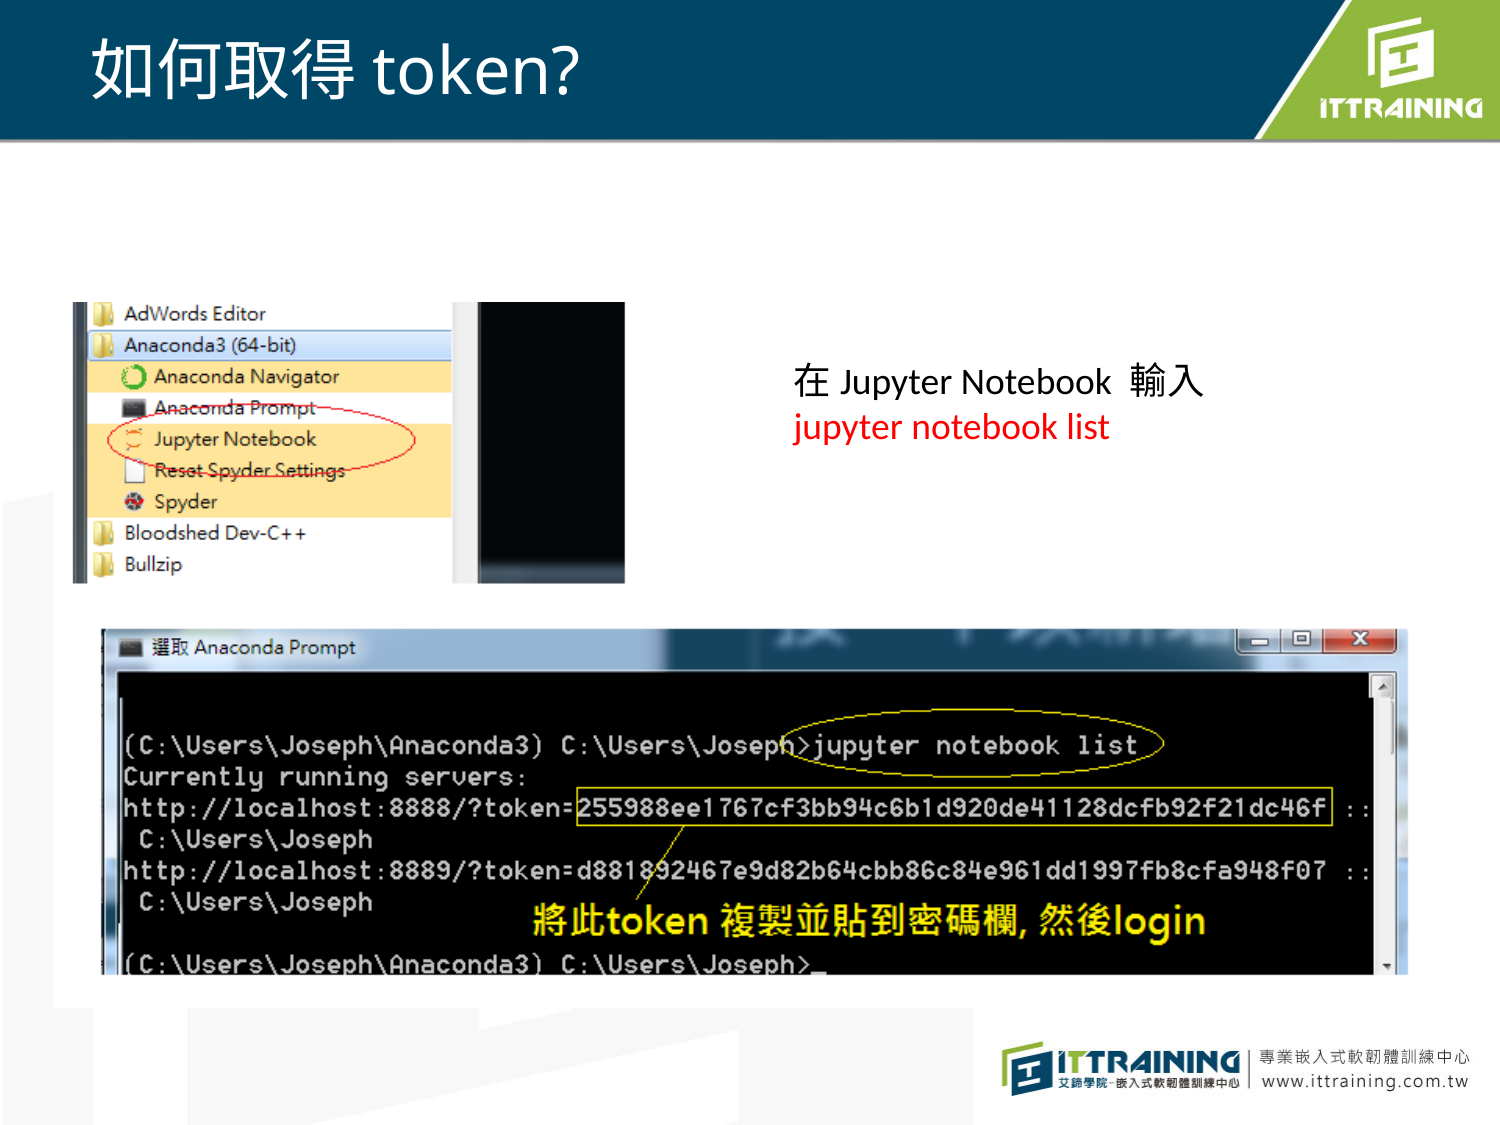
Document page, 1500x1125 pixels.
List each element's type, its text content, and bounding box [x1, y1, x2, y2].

picture [0, 0, 1500, 1125]
title 如何取得token? [75, 0, 1425, 138]
